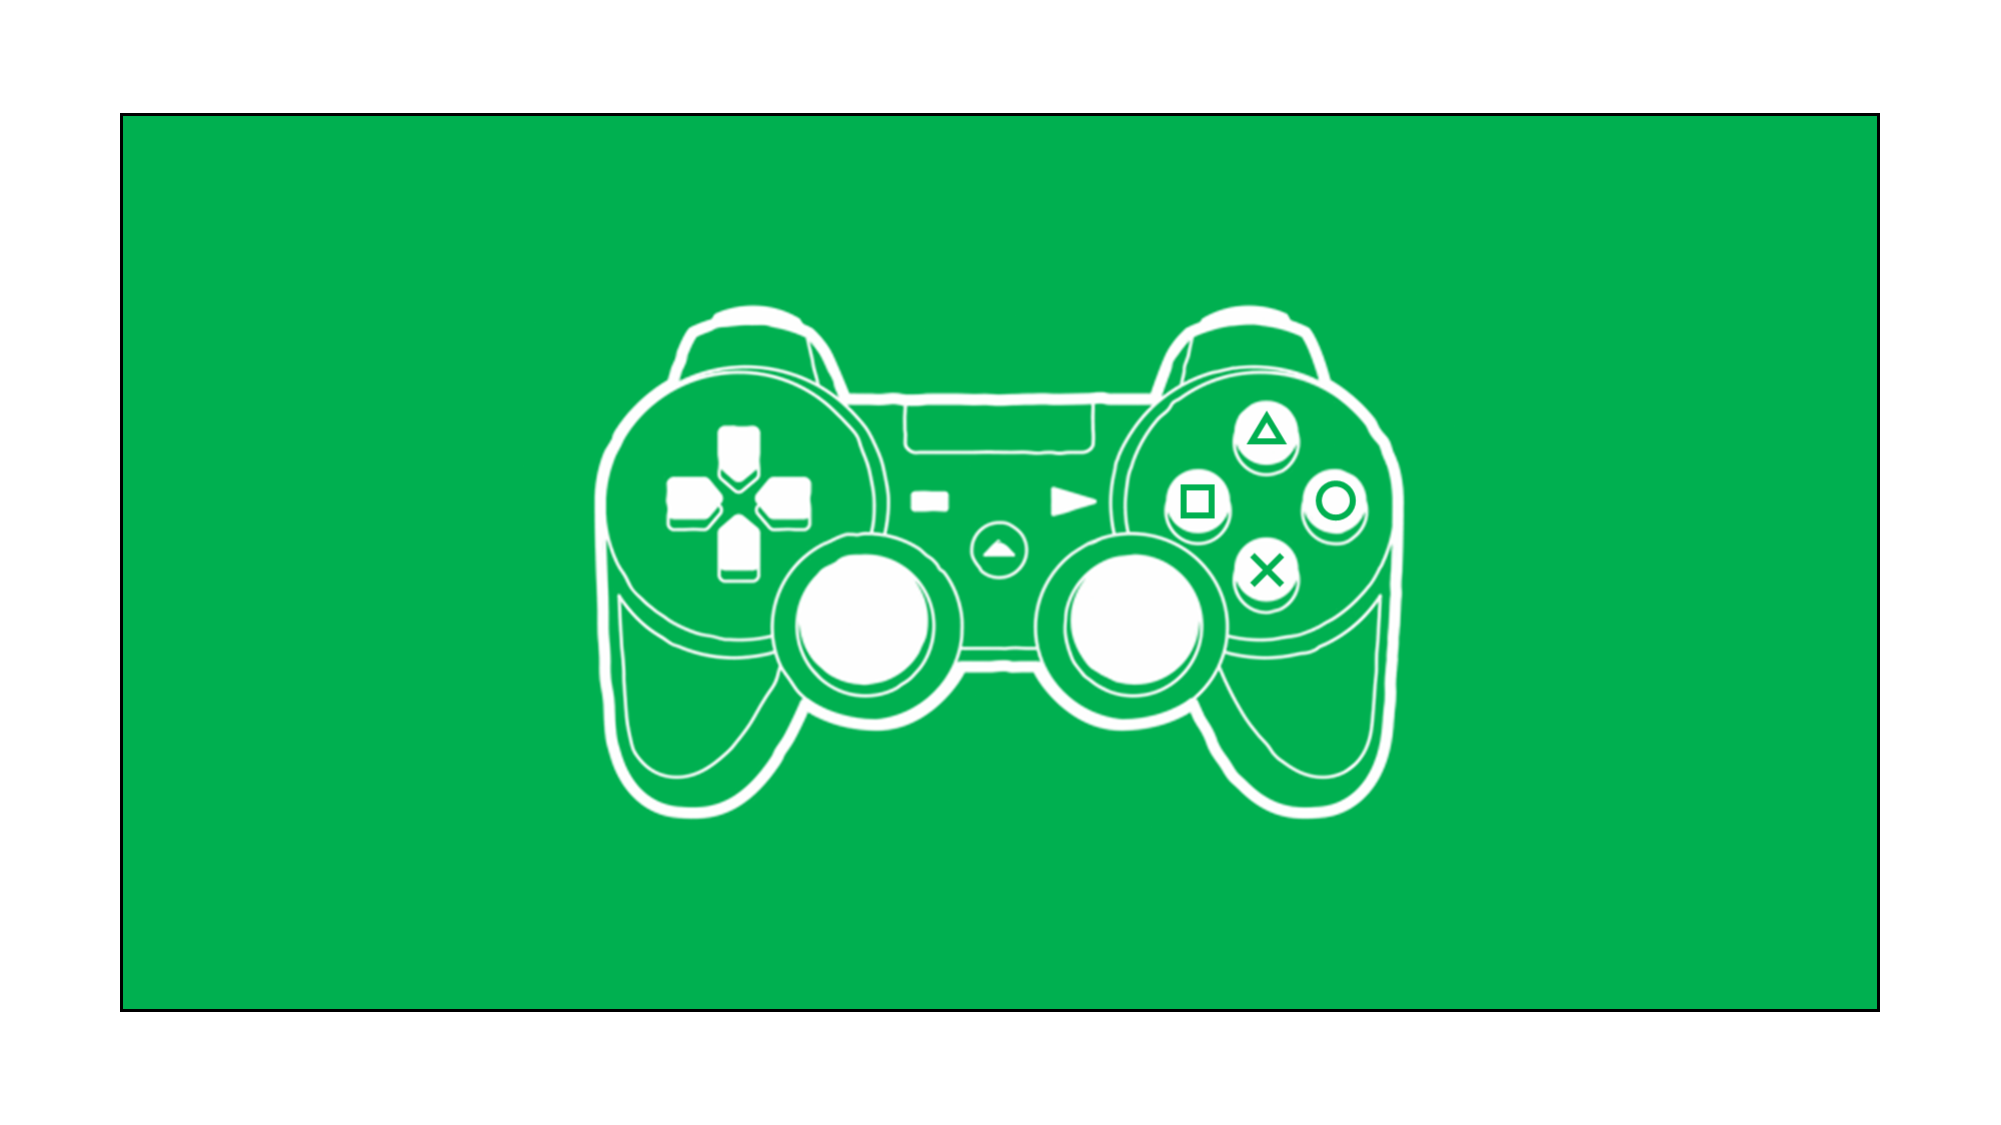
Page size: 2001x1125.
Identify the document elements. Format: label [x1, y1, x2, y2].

picture [119, 112, 1880, 1012]
